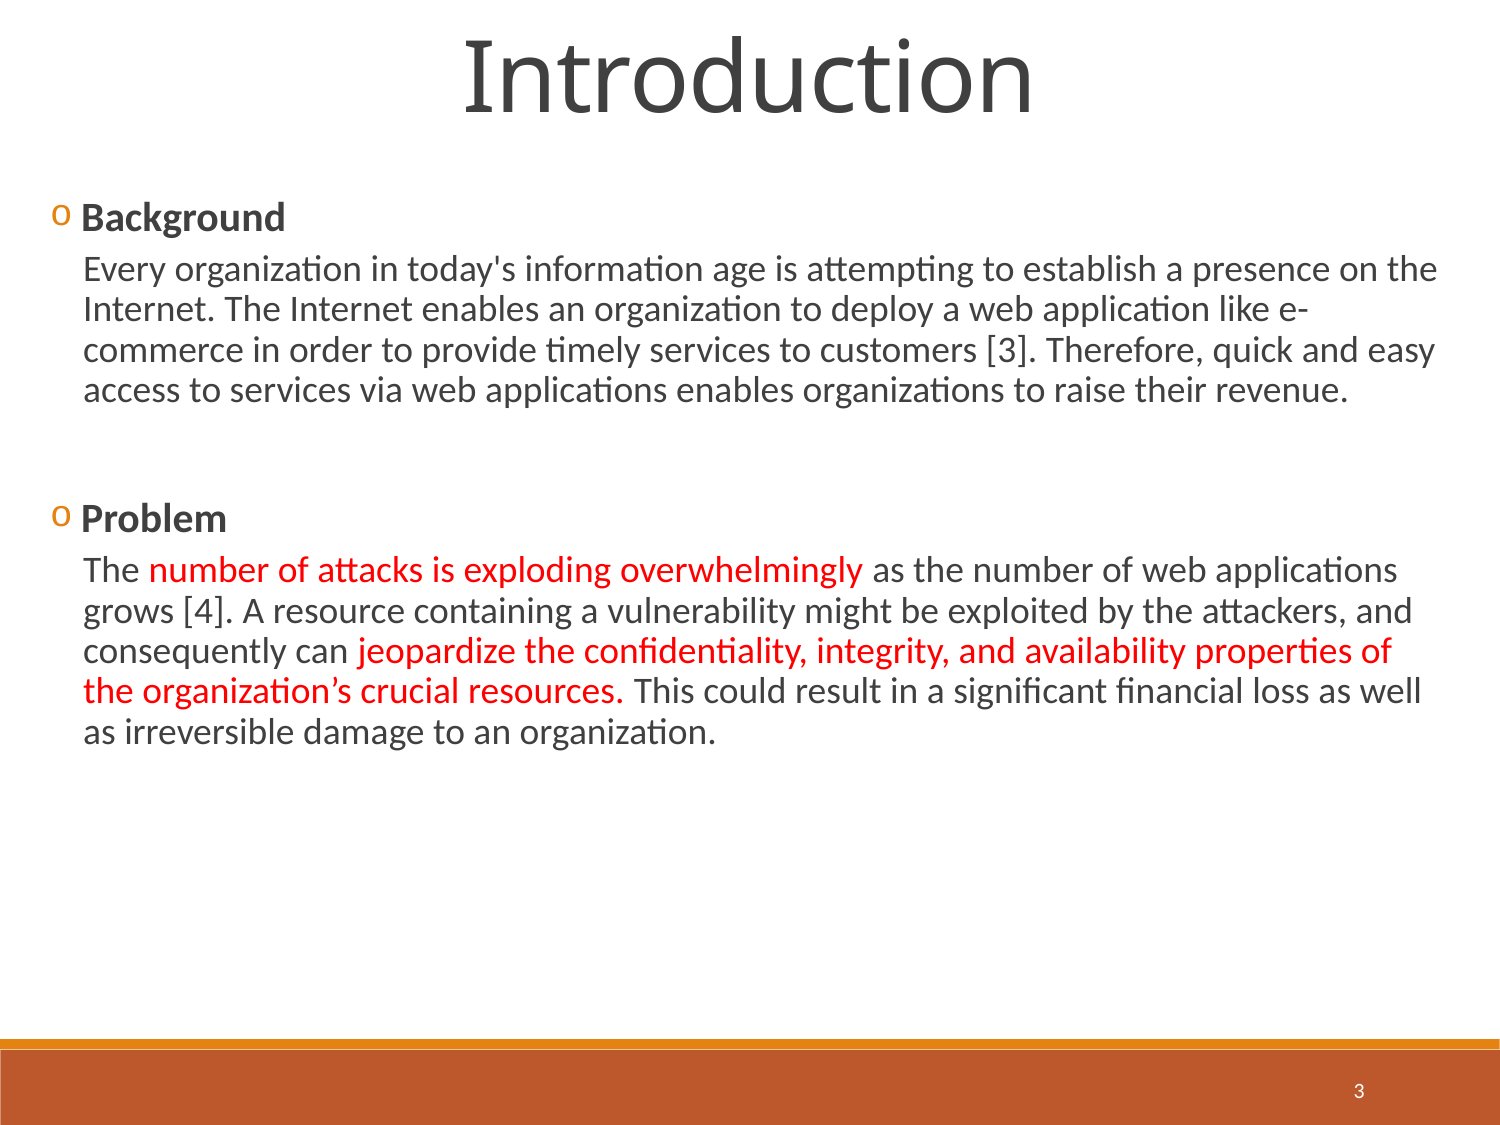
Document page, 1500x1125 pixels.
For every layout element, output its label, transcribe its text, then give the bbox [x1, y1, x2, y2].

slide_number 3 [1218, 1059, 1380, 1120]
list Background Every organization in today's information age is attempting to establish a presence on the Internet. The Internet enables an organization to deploy a web application like e-commerce in order to provide timely services to customers [3]. Therefore, quick and easy access to services via web applications enables organizations to raise their revenue. Problem The number of attacks is exploding overwhelmingly as the number of web applications grows [4]. A resource containing a vulnerability might be exploited by the attackers, and consequently can jeopardize the confidentiality, integrity, and availability properties of the organization’s crucial resources. This could result in a significant financial loss as well as irreversible damage to an organization. [50, 187, 1450, 848]
title Introduction [0, 0, 1500, 141]
